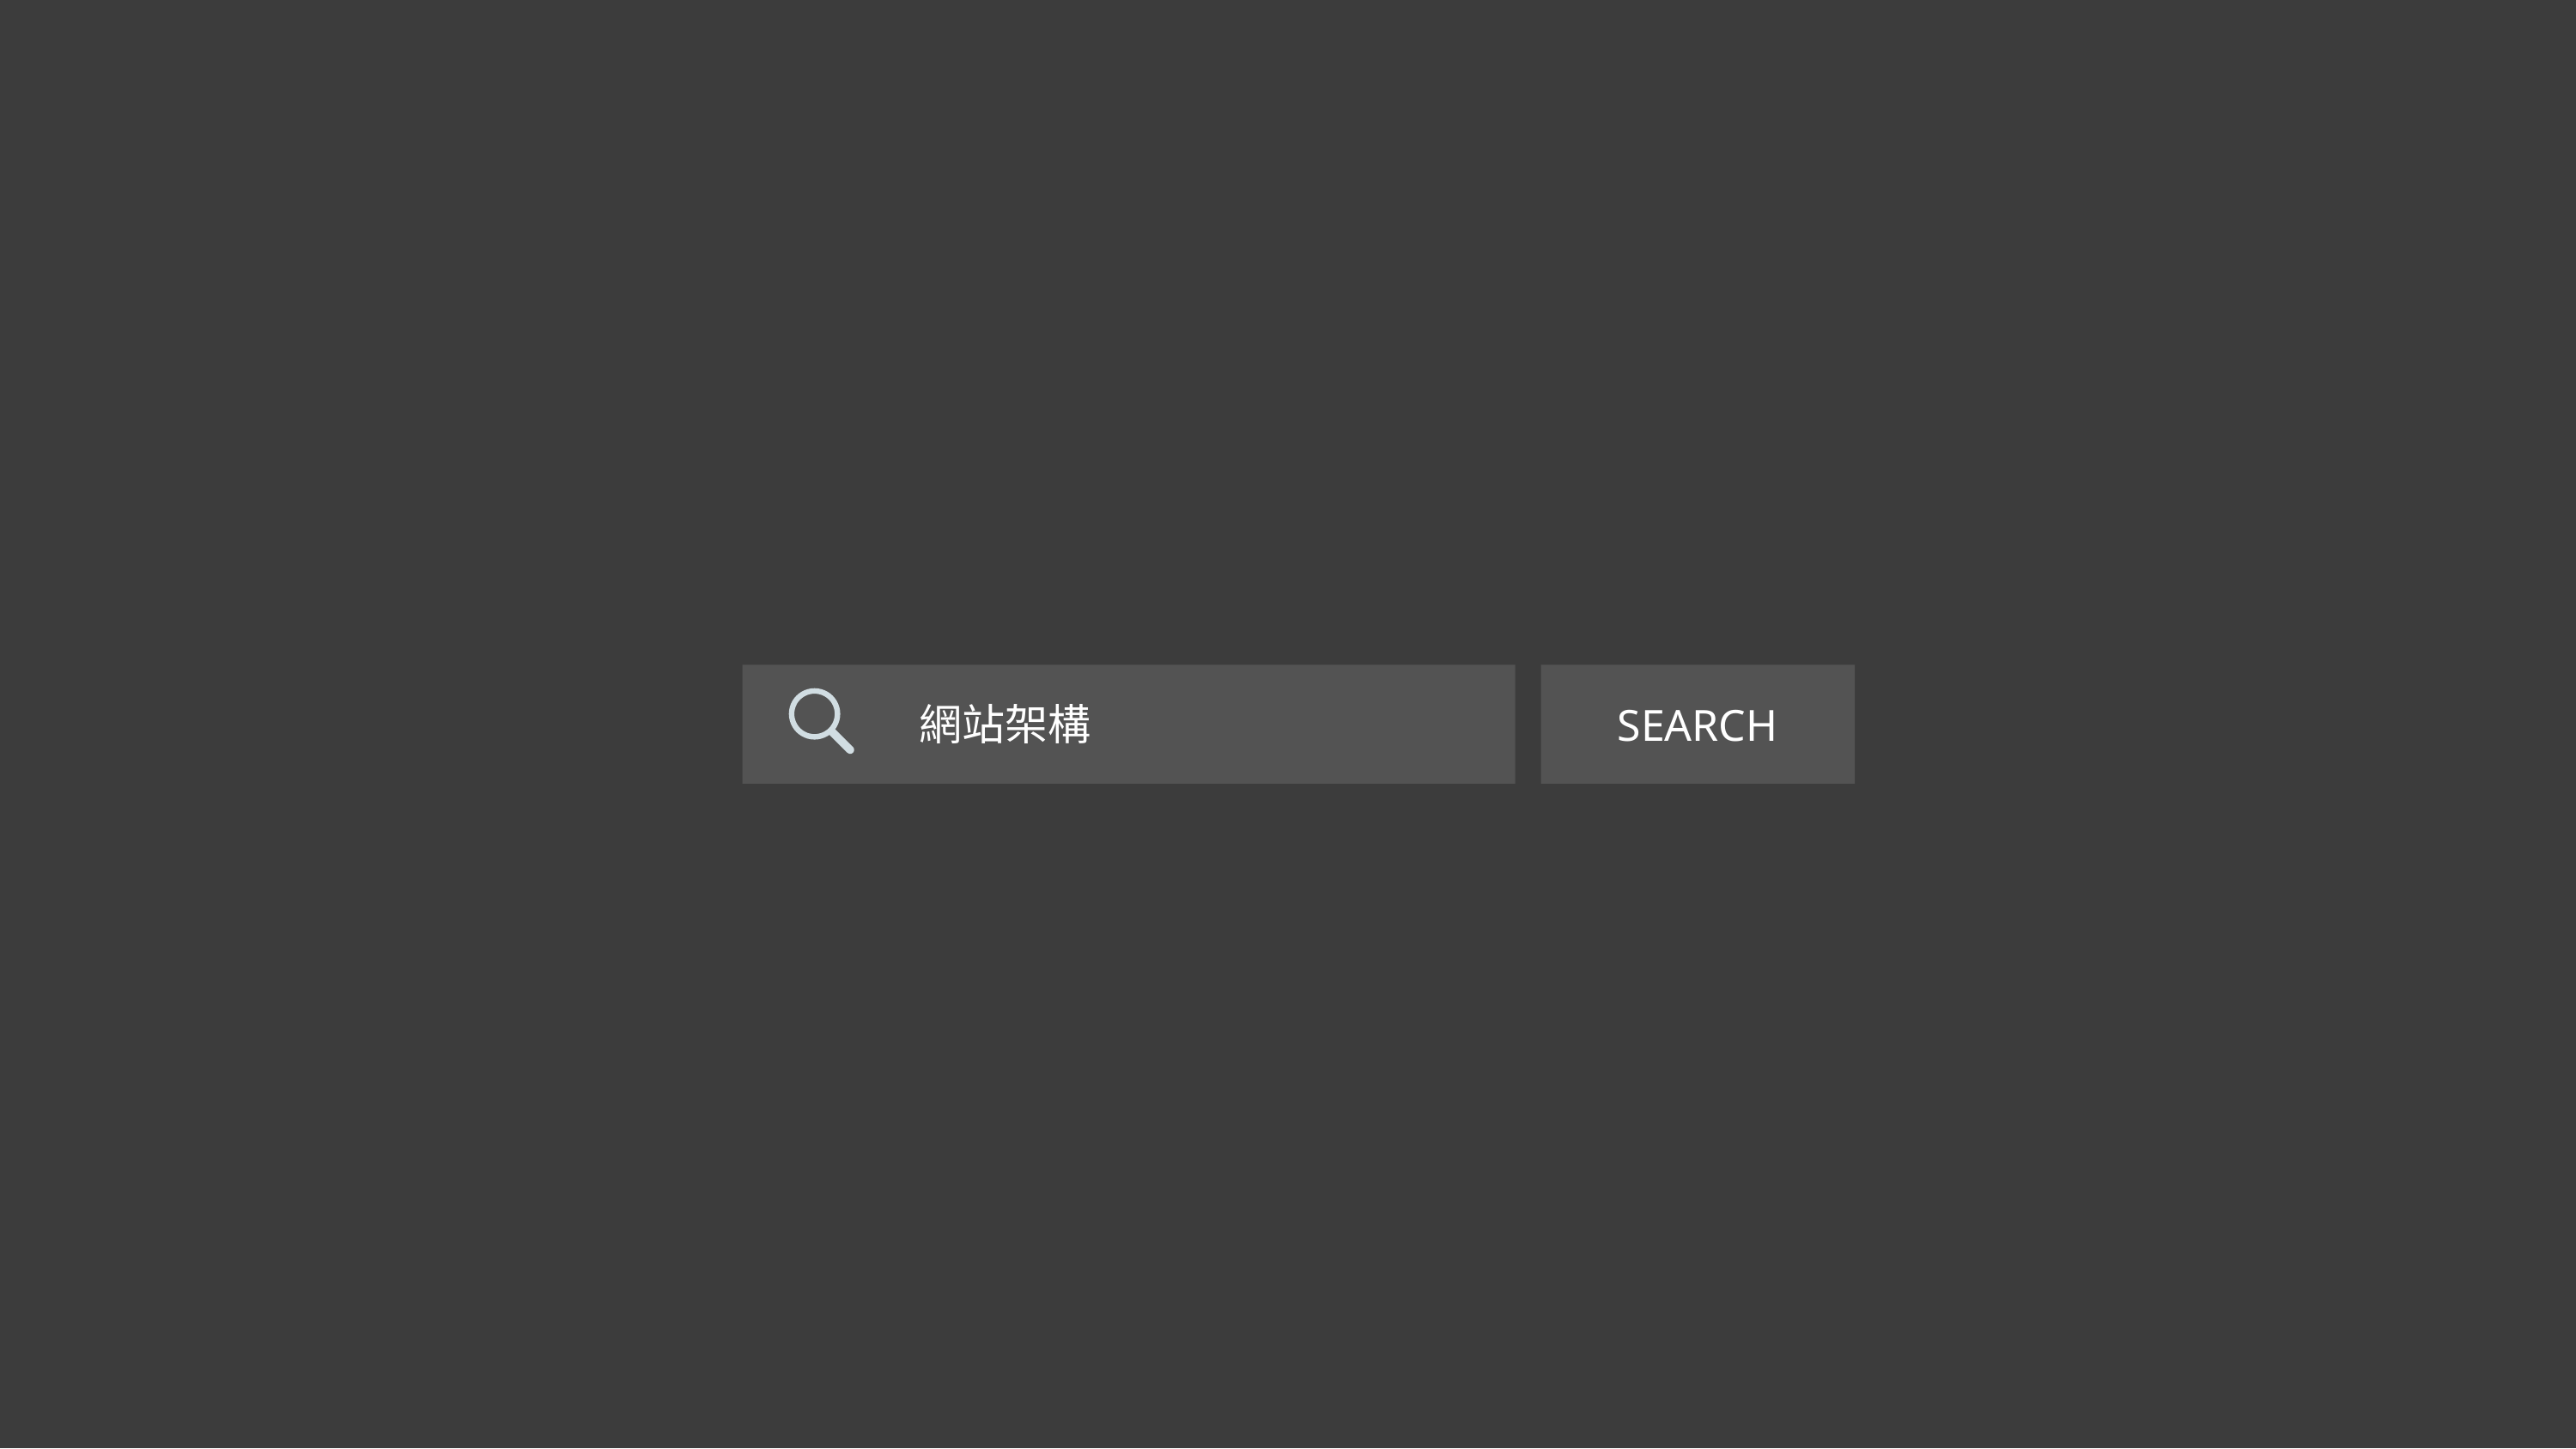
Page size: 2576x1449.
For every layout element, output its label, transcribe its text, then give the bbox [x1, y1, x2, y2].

list 網站架構 [905, 670, 1492, 776]
list SEARCH [1563, 683, 1832, 765]
